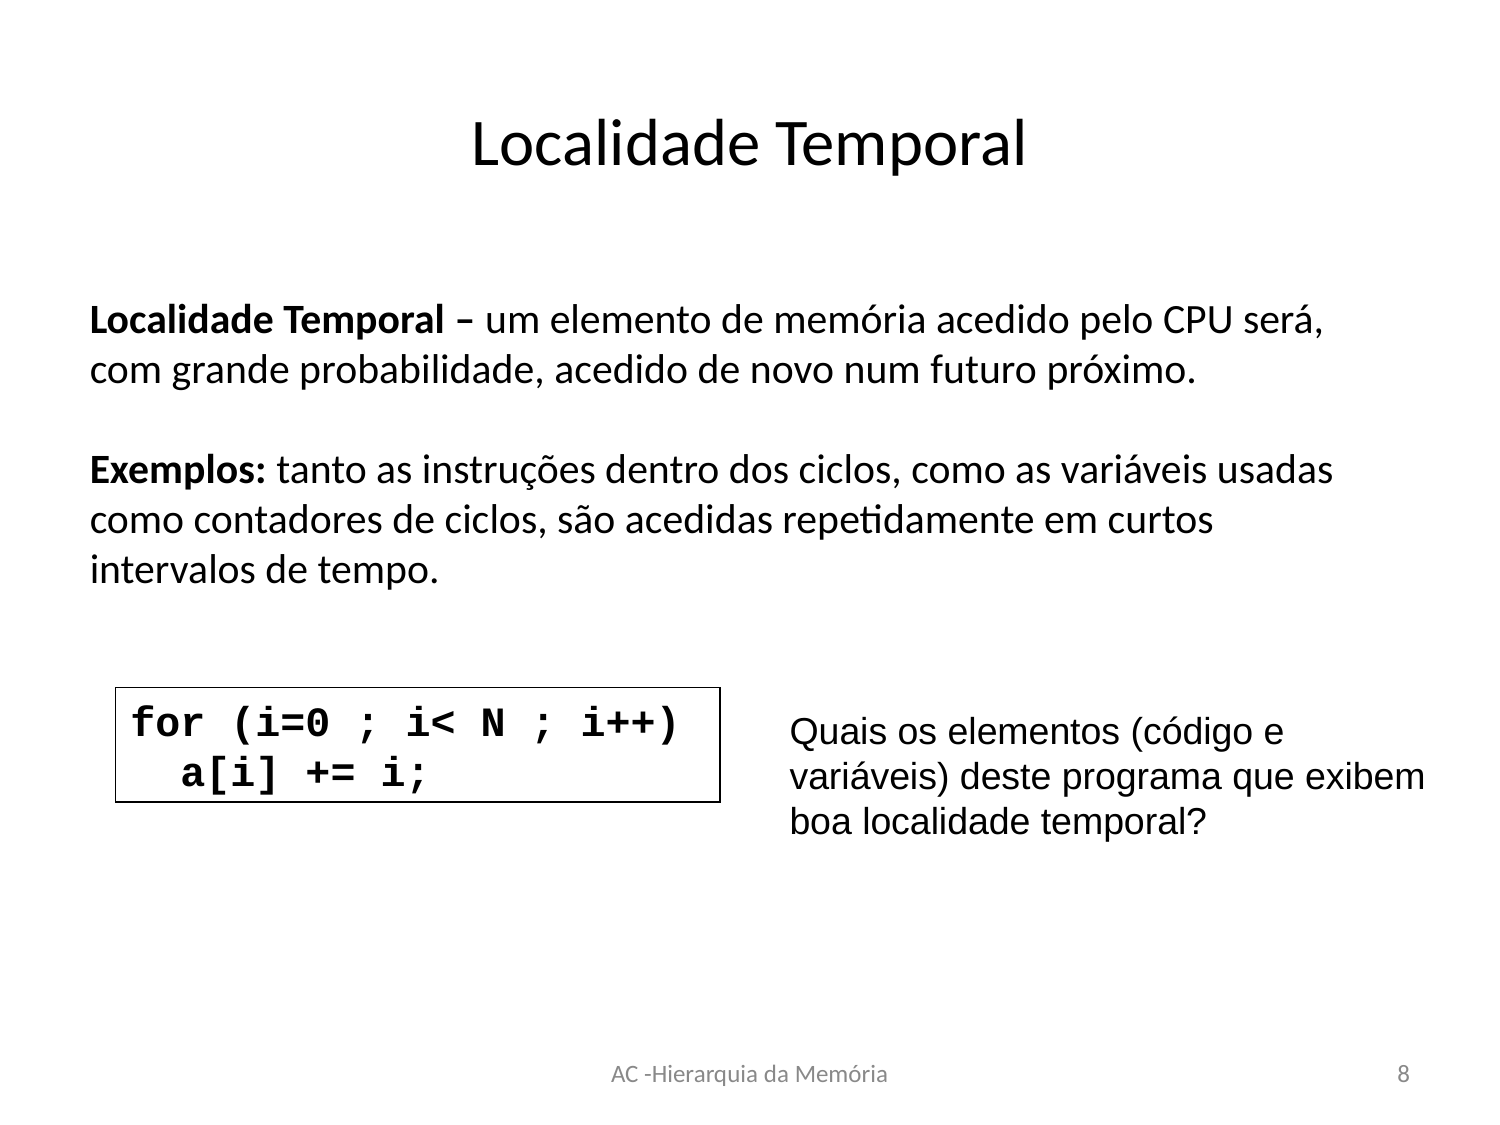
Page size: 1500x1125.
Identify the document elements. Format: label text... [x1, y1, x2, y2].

slide_number 8 [1074, 1042, 1425, 1103]
footer AC -Hierarquia da Memória [512, 1042, 988, 1103]
text_box for (i=0 ; i< N ; i++) a[i] += i; [115, 687, 721, 803]
title Localidade Temporal [75, 45, 1425, 233]
text_box Quais os elementos (código e variáveis) deste programa que exibem boa localidade temporal? [774, 699, 1450, 850]
text_box Localidade Temporal – um elemento de memória acedido pelo CPU será, com grande probabilidade, acedido de novo num futuro próximo. Exemplos: tanto as instruções dentro dos ciclos, como as variáveis usadas como contadores de ciclos, são acedidas repetidamente em curtos intervalos de tempo. [75, 284, 1403, 600]
